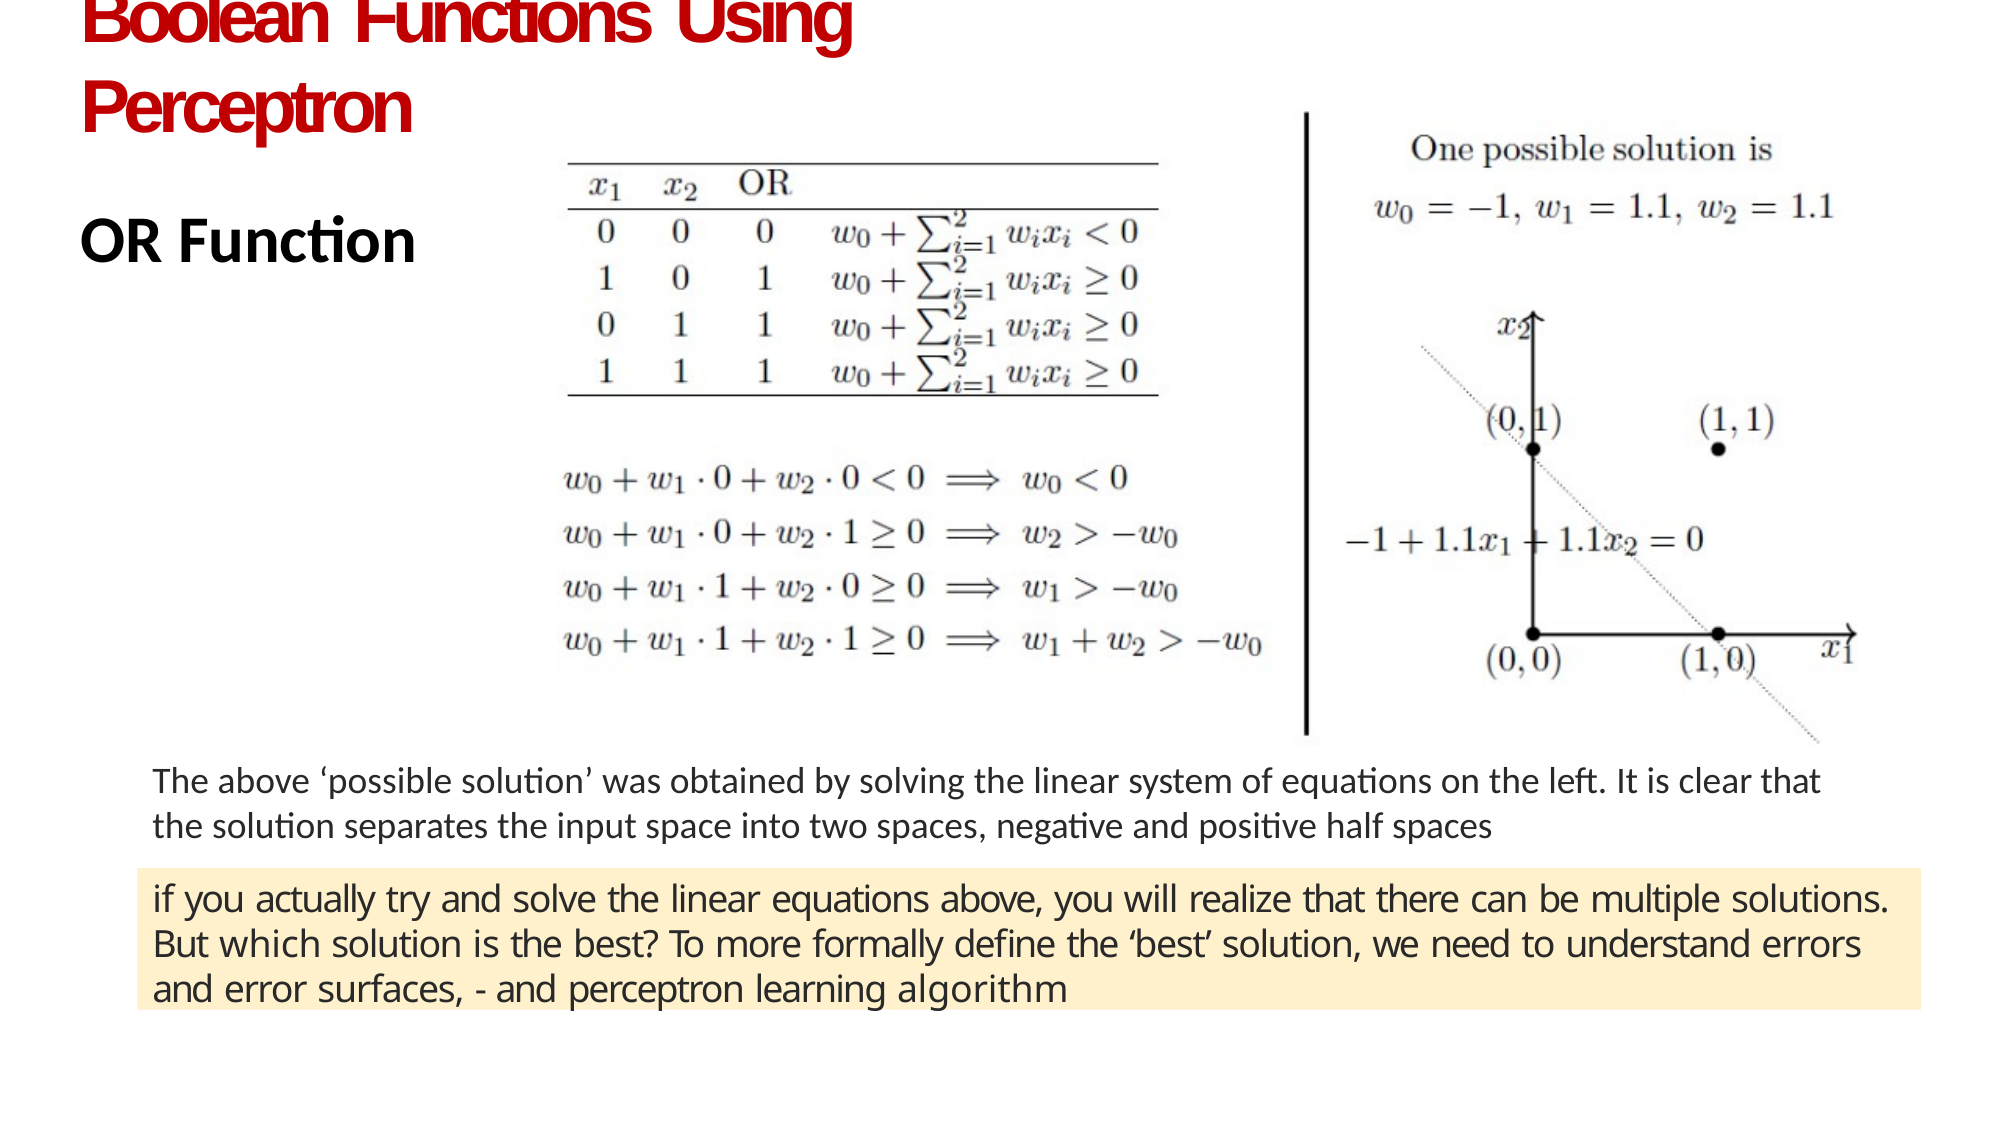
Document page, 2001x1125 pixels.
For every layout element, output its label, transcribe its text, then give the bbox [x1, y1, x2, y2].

title Boolean Functions Using Perceptron [78, 0, 1196, 152]
text_box The above ‘possible solution’ was obtained by solving the linear system of equations on the left. It is clear that the solution separates the input space into two spaces, negative and positive half spaces [150, 753, 1831, 846]
text_box if you actually try and solve the linear equations above, you will realize that there can be multiple solutions. But which solution is the best? To more formally define the ‘best’ solution, we need to understand errors and error surfaces, - and perceptron learning algorithm [137, 868, 1921, 1010]
picture [531, 96, 1900, 761]
text_box OR Function [78, 193, 423, 276]
